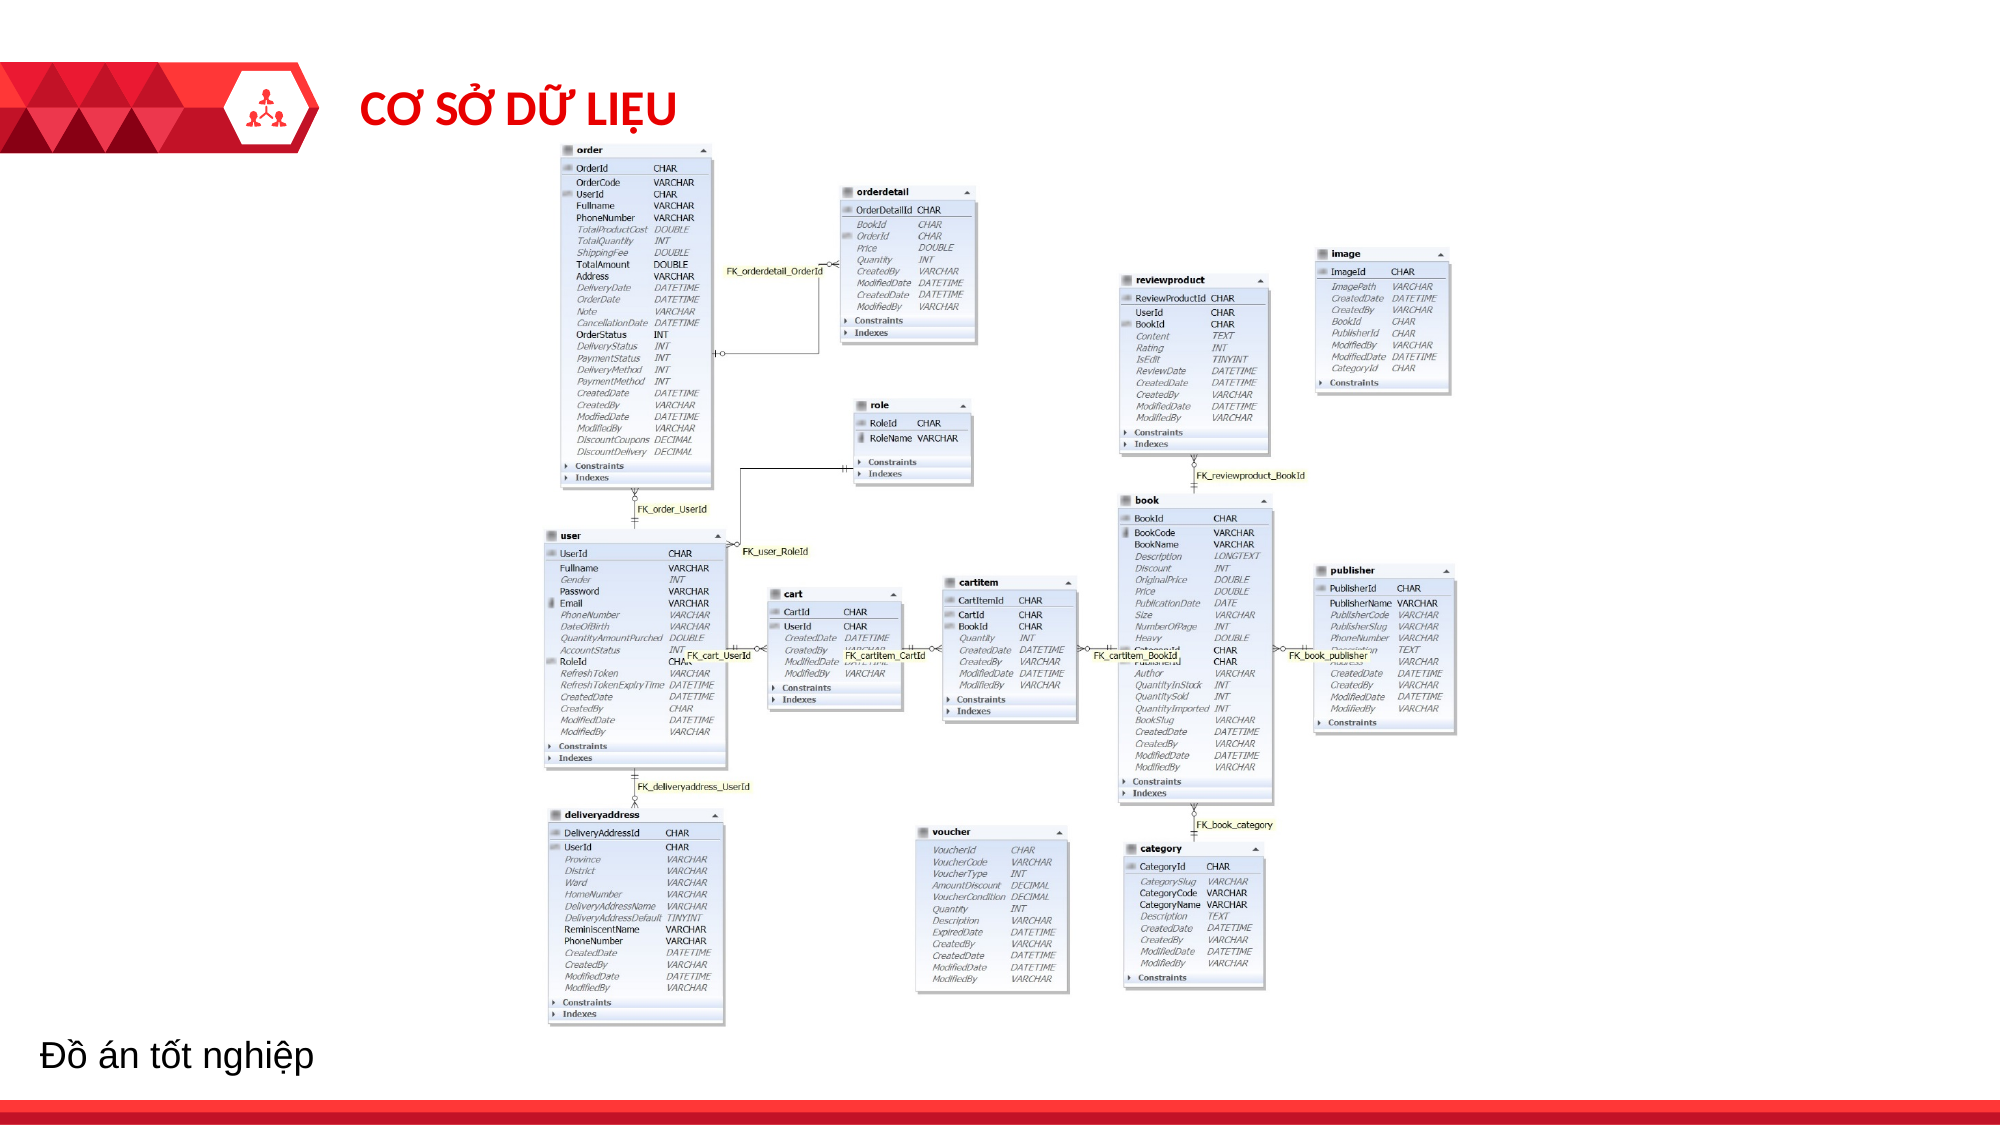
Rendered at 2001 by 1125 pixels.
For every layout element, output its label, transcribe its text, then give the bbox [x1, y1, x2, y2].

picture [542, 142, 1458, 1028]
text_box Đồ án tốt nghiệp [24, 1023, 450, 1084]
text_box CƠ SỞ DỮ LIỆU [345, 68, 980, 143]
